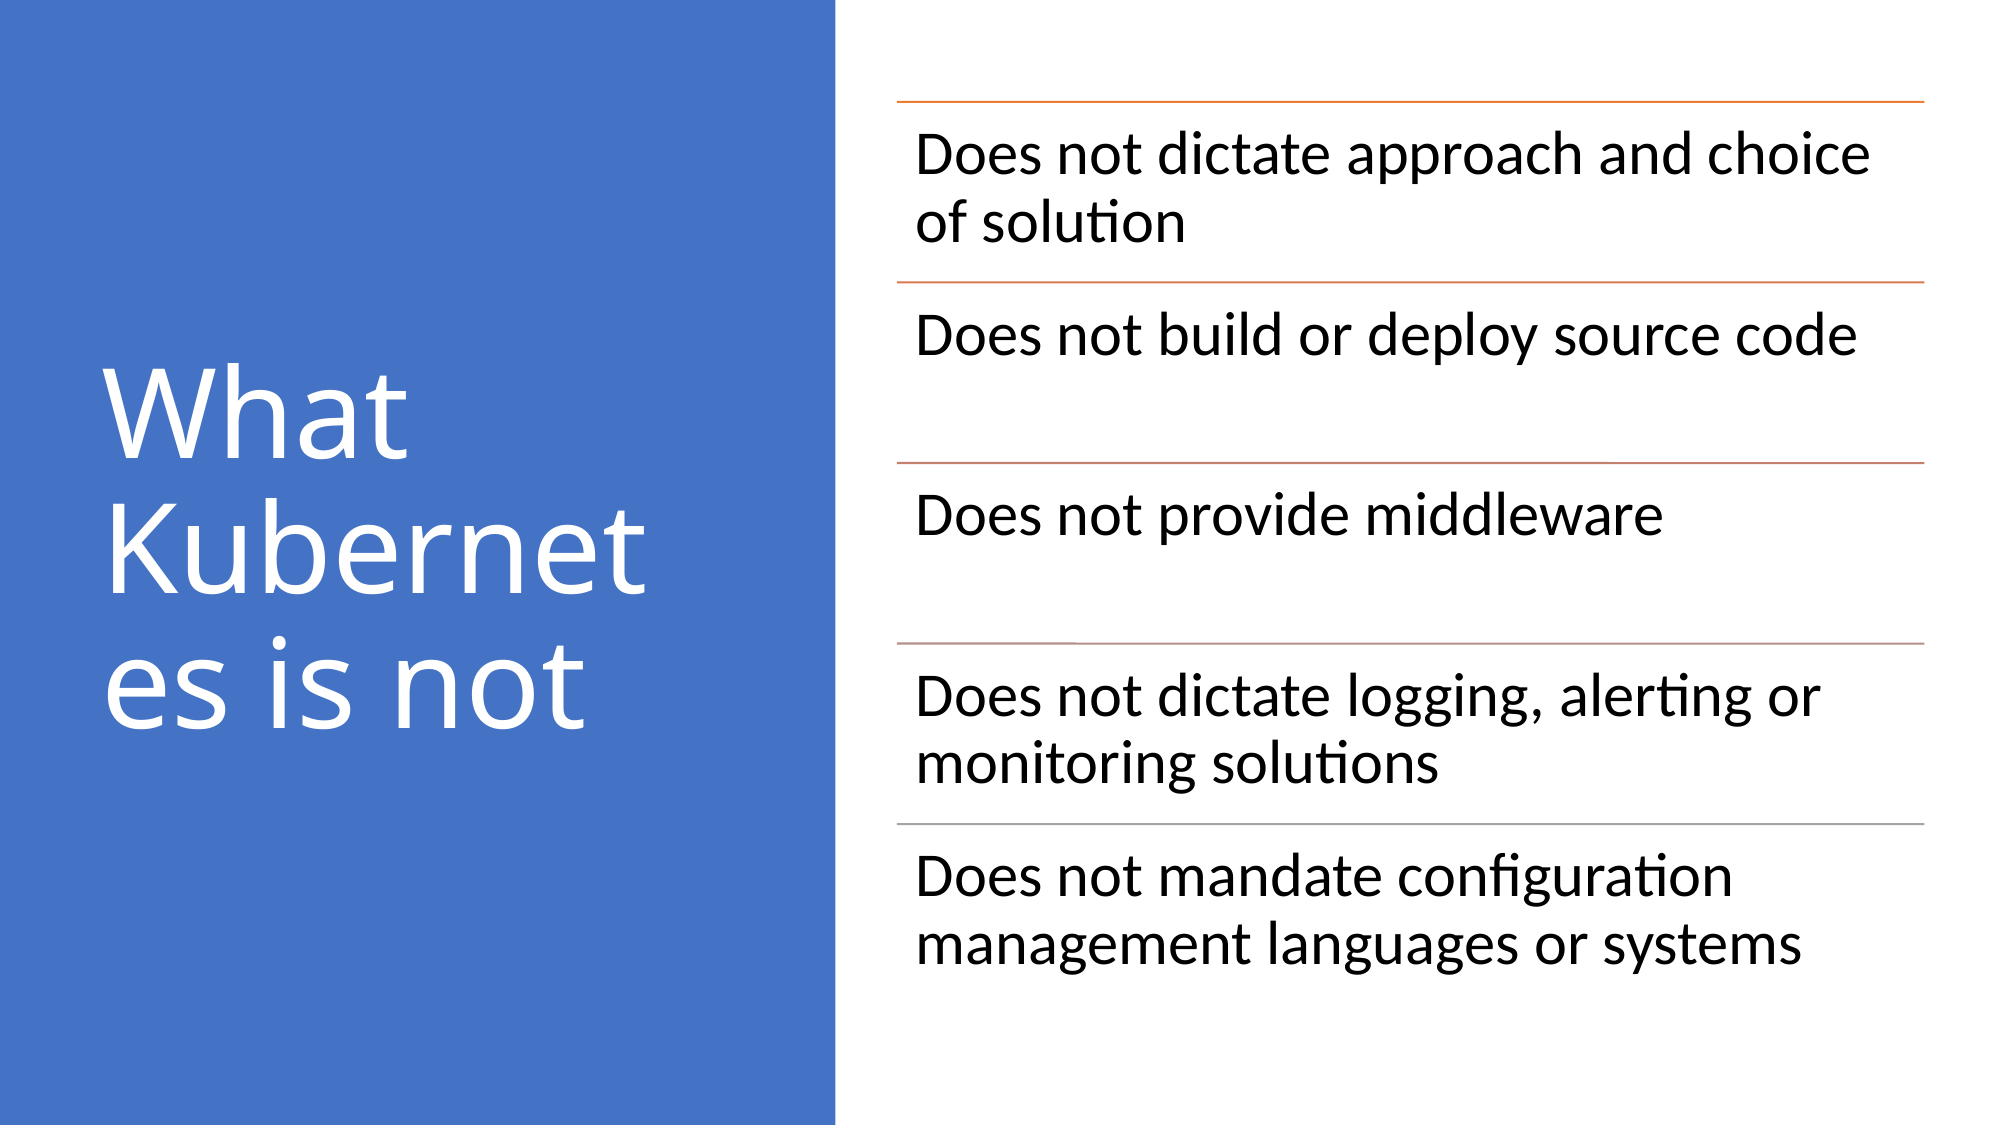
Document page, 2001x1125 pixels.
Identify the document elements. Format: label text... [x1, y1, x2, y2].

title What Kubernetes is not [86, 101, 711, 1005]
text_box [0, 0, 836, 1125]
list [897, 101, 1925, 1005]
